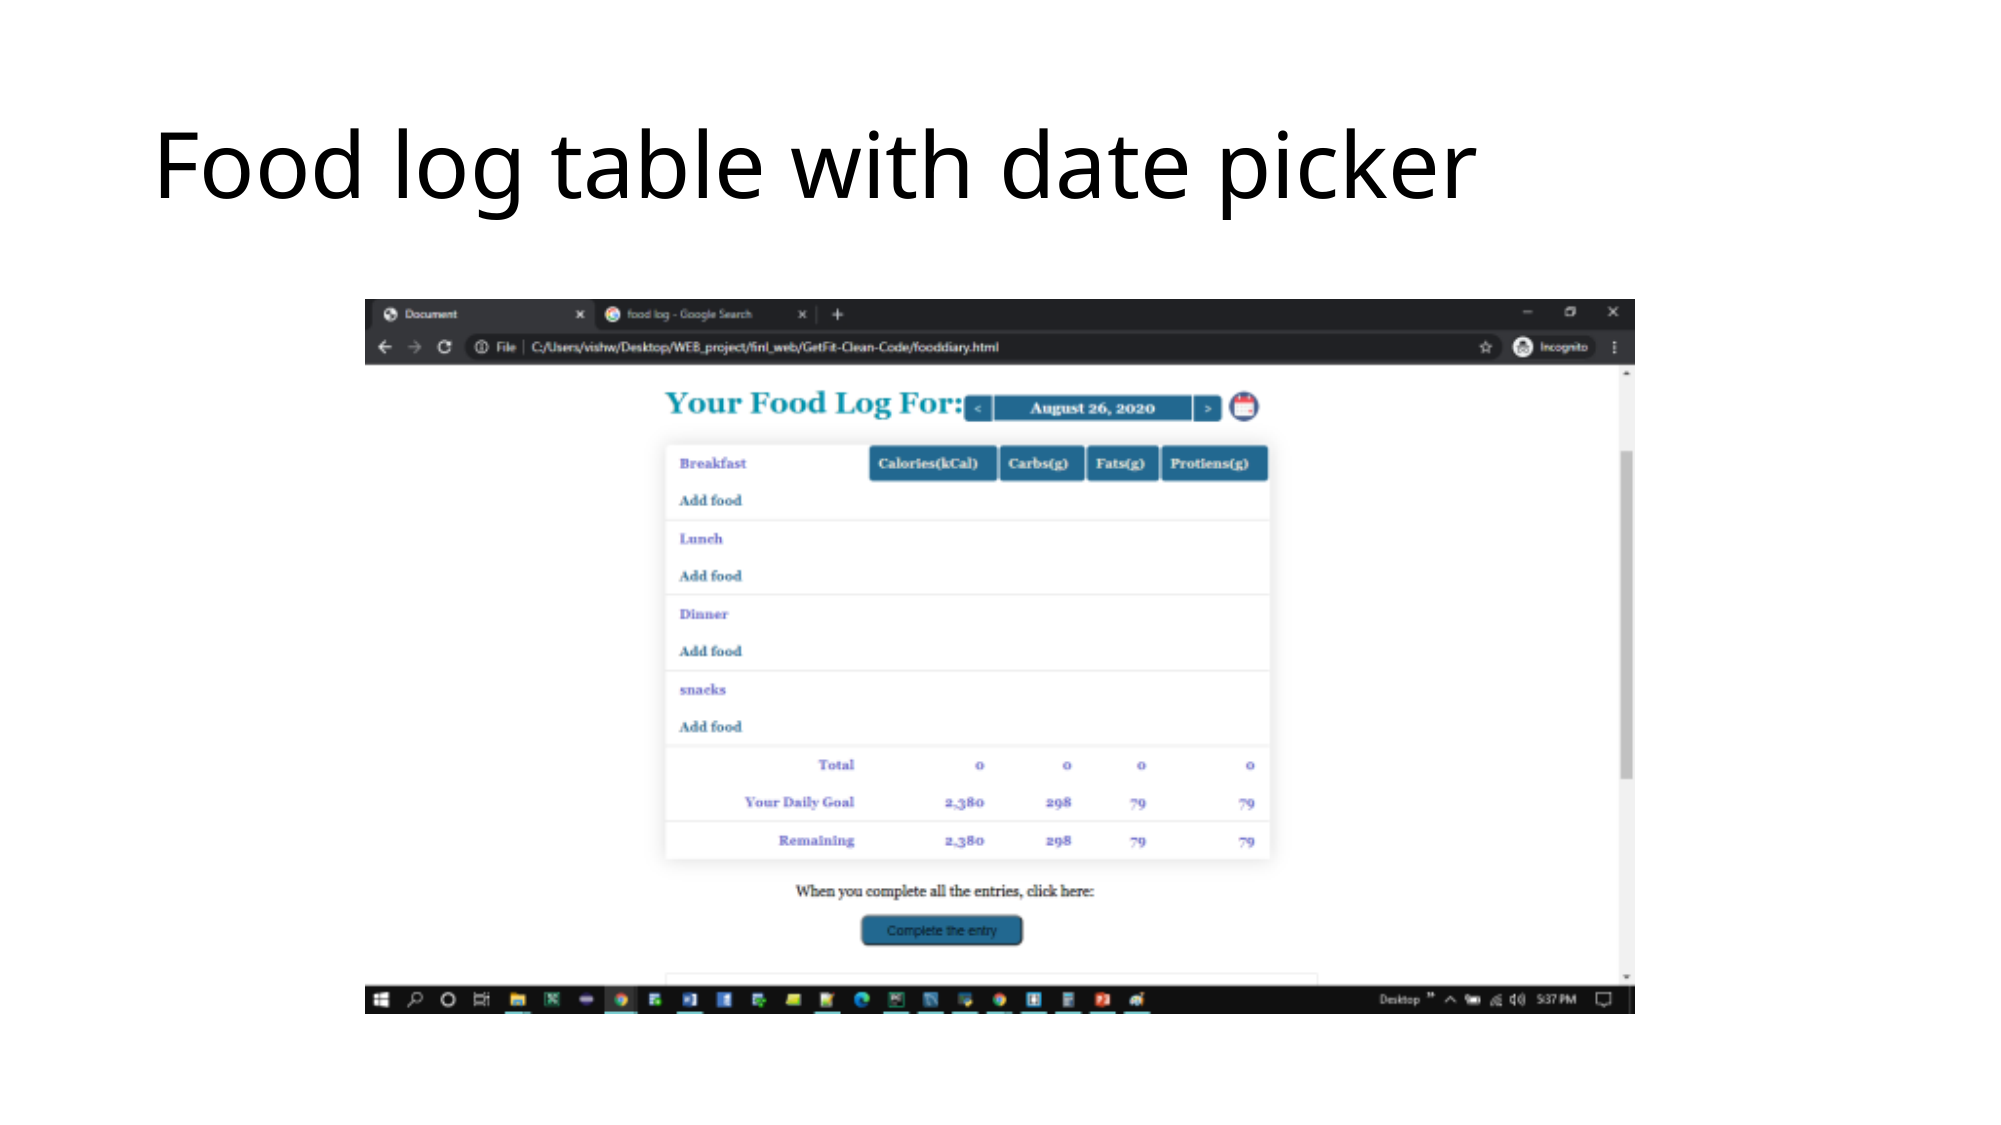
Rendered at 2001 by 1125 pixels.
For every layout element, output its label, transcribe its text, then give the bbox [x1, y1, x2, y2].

title Food log table with date picker [137, 59, 1863, 278]
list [365, 299, 1635, 1014]
